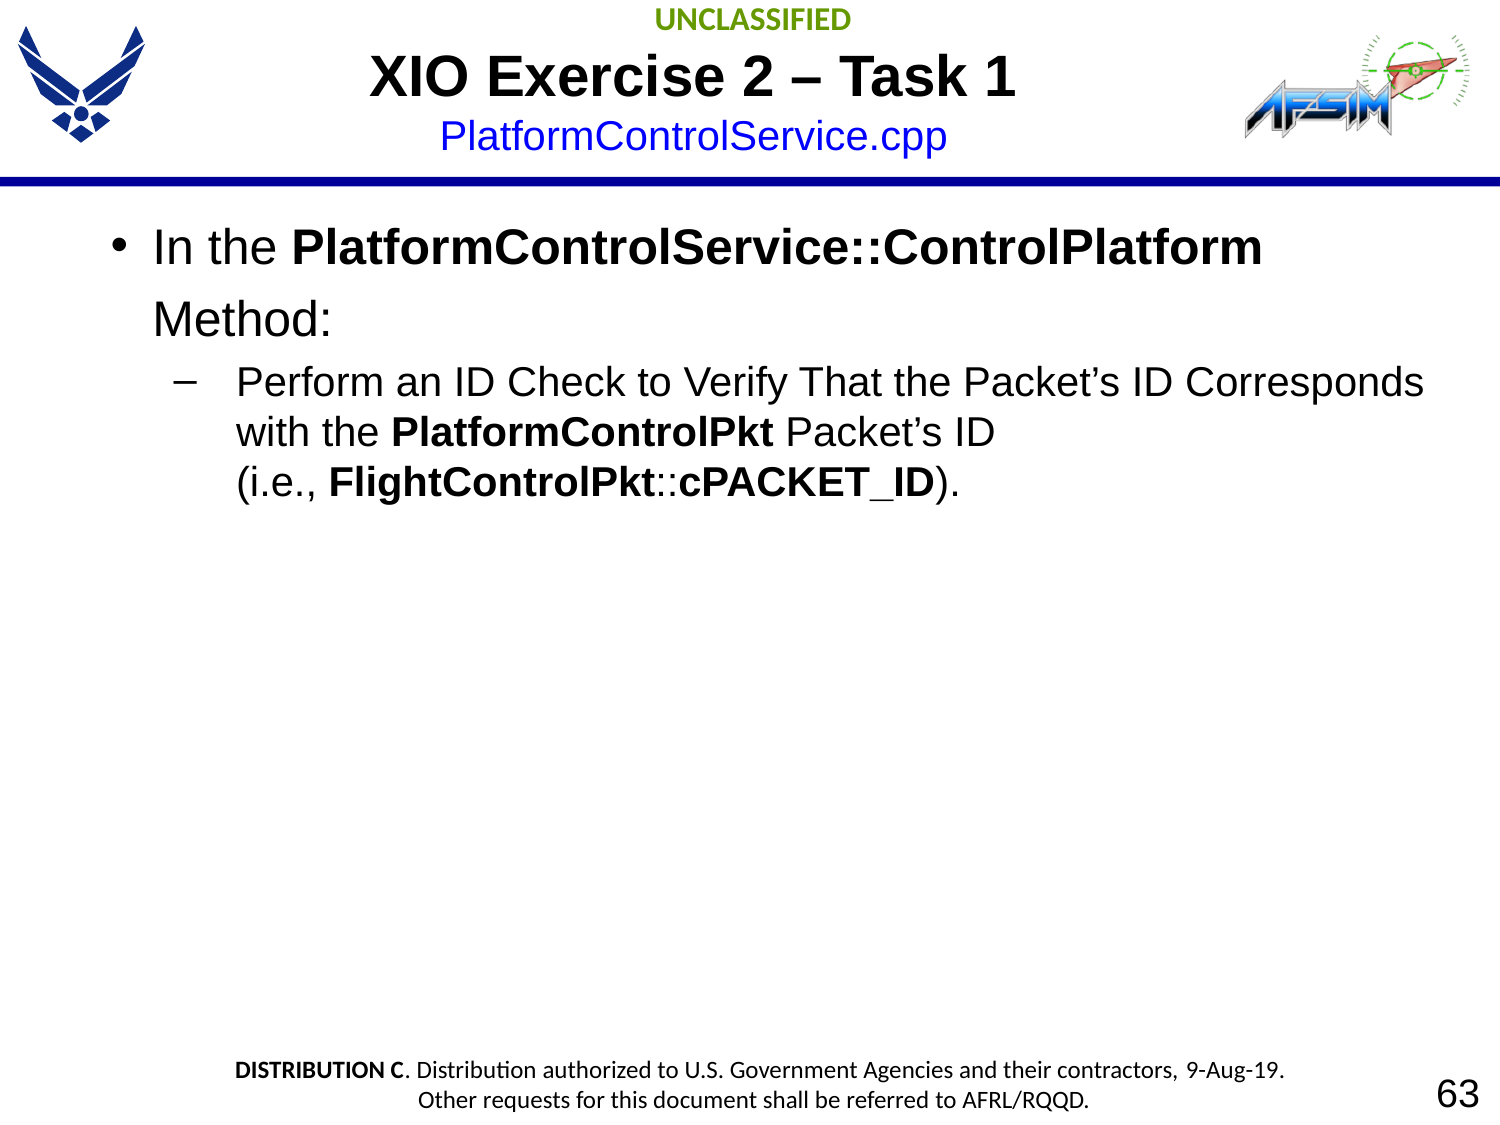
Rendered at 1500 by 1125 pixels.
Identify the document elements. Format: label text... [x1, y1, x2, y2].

list In the PlatformControlService::ControlPlatform Method: Perform an ID Check to Verify That the Packet’s ID Corresponds with the PlatformControlPkt Packet’s ID (i.e., FlightControlPkt::cPACKET_ID). [53, 192, 1467, 935]
title XIO Exercise 2 – Task 1 PlatformControlService.cpp [150, 4, 1238, 192]
picture [1238, 22, 1483, 147]
